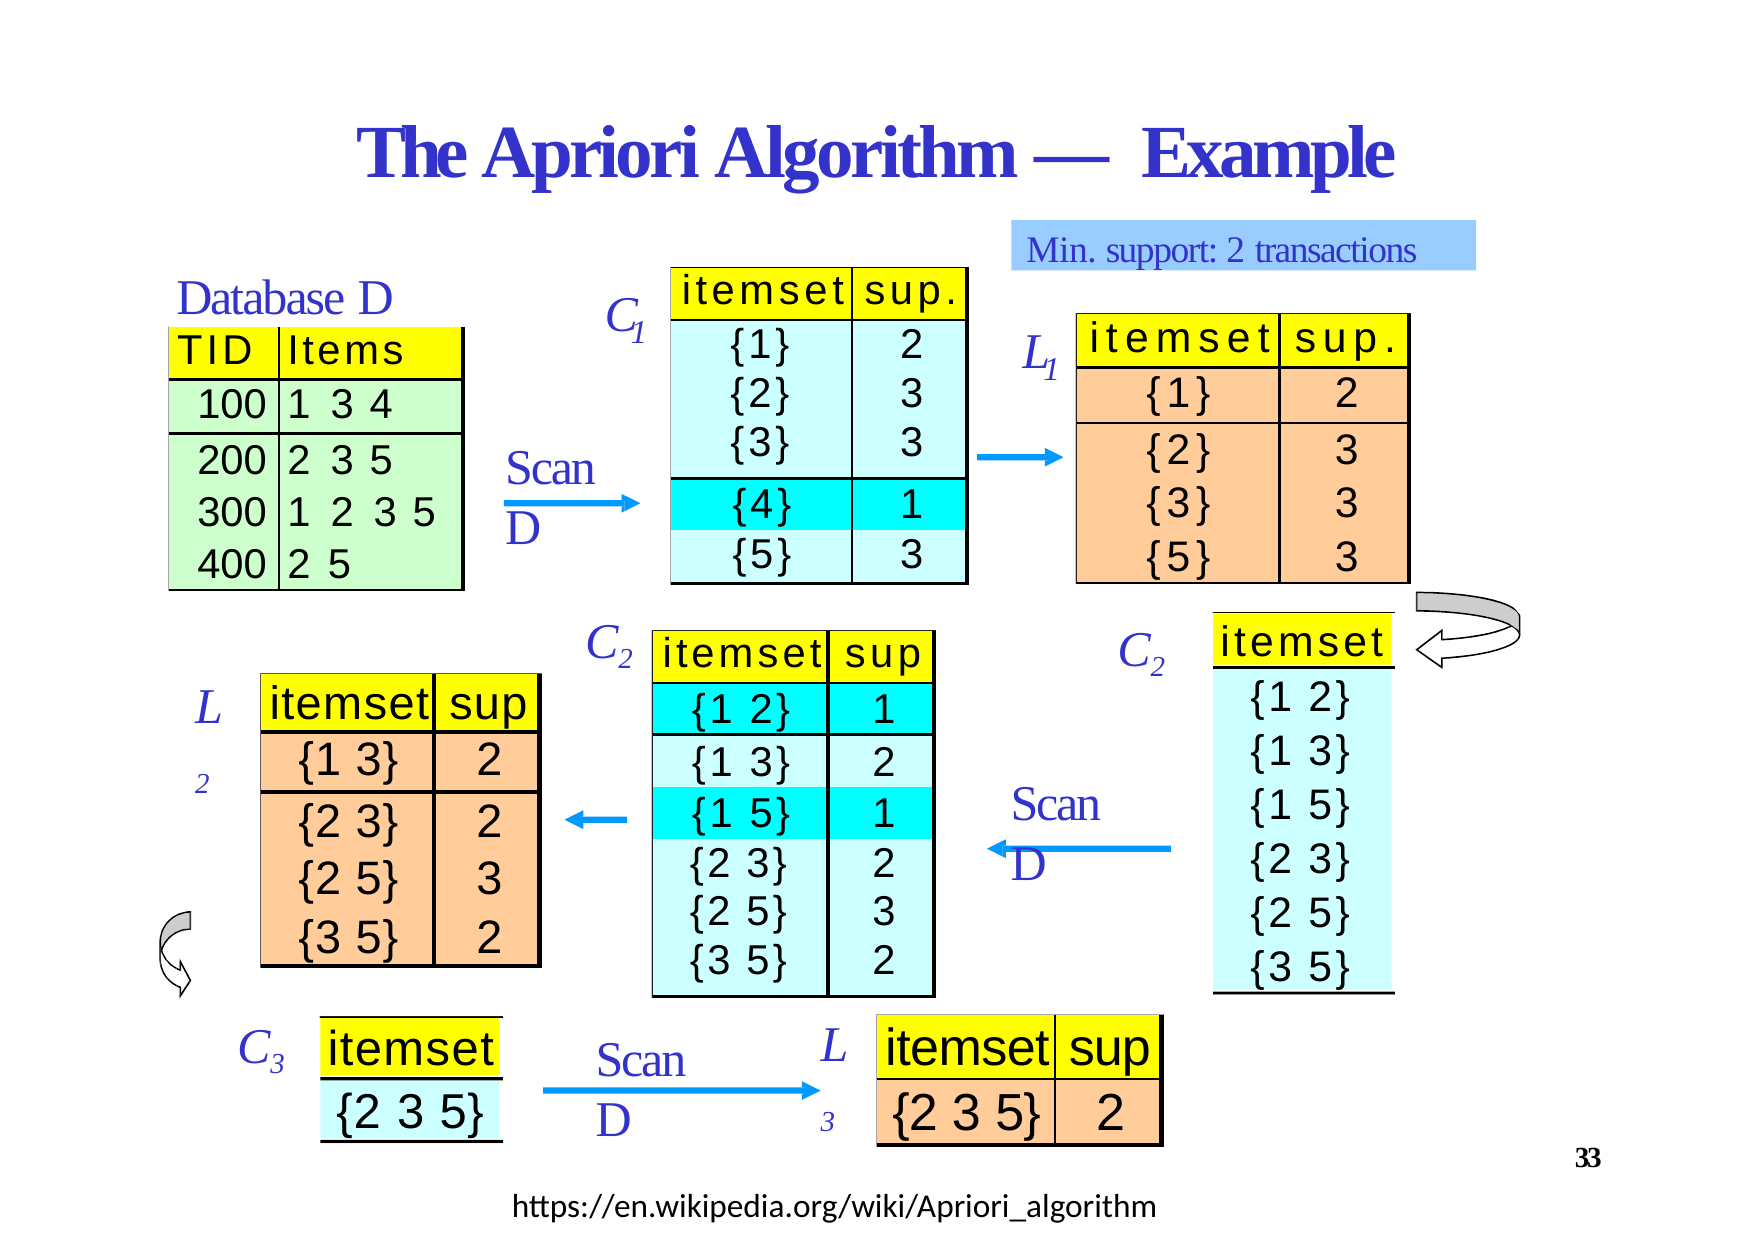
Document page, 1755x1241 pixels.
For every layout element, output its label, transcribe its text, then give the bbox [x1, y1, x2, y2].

table_header sup [436, 674, 537, 730]
text_box [1149, 845, 1171, 852]
table_cell 2 5 [280, 538, 461, 589]
table_cell 2 [1056, 1080, 1159, 1143]
table_header sup [1056, 1015, 1159, 1078]
text_box [160, 911, 184, 932]
table_header sup [830, 631, 932, 682]
text_box {1 2} {1 3} {1 5} {2 3} {2 5} {3 5} [1213, 669, 1392, 990]
title The Apriori Algorithm — Example [354, 100, 1404, 311]
text_box [669, 265, 972, 589]
table_cell 2 [436, 794, 537, 850]
table_cell {2 5} [261, 850, 432, 909]
text_box [650, 628, 939, 1001]
text_box [159, 911, 192, 999]
text_box [320, 1139, 503, 1143]
table_cell {1 3} [261, 734, 432, 790]
table_cell 2 3 5 [280, 435, 461, 486]
table_cell 400 [169, 538, 278, 589]
table_header itemset [671, 268, 851, 319]
text_box [316, 1014, 505, 1146]
text_box [163, 930, 191, 951]
table_cell 2 [1281, 369, 1407, 422]
table_cell 1 2 3 5 [280, 486, 461, 538]
text_box [320, 1077, 503, 1081]
text_box L3 [818, 1009, 861, 1138]
table_cell {1} {2} {3} [671, 321, 851, 477]
text_box [875, 1012, 1166, 1150]
table_cell {5} [1077, 530, 1278, 582]
text_box [166, 325, 468, 595]
table_cell {3 5} [261, 909, 432, 964]
table_header itemset [1077, 314, 1278, 366]
text_box [1209, 610, 1397, 997]
table_cell {2 3} [261, 794, 432, 850]
table_cell 3 [436, 850, 537, 909]
text_box C [602, 279, 633, 342]
table_header sup. [1281, 314, 1407, 366]
table_header TID [169, 327, 278, 378]
table_cell {2} [1077, 424, 1278, 476]
table_cell 2 [830, 736, 932, 787]
table_cell {1 3} [653, 736, 826, 787]
text_box [1418, 594, 1518, 629]
table_header sup. [853, 268, 965, 319]
table_cell 1 [830, 684, 932, 733]
text_box Scan D [503, 432, 644, 555]
text_box [977, 447, 1064, 467]
table_cell {1 5} [653, 787, 826, 839]
table_cell 2 [436, 734, 537, 790]
text_box [987, 839, 1008, 859]
table_cell 300 [169, 486, 278, 538]
text_box https://en.wikipedia.org/wiki/Apriori_algorithm [497, 1177, 1174, 1232]
table_cell 1 3 4 [280, 381, 461, 432]
text_box 1 [1041, 344, 1063, 387]
table_cell 3 [1281, 476, 1407, 530]
text_box C2 [1115, 614, 1185, 683]
text_box Scan D [593, 1024, 734, 1147]
table_cell {2 3} {2 5} {3 5} [653, 839, 826, 995]
text_box [258, 671, 544, 971]
text_box itemset [1213, 613, 1392, 665]
text_box Min. support: 2 transactions [1011, 220, 1477, 271]
table_cell 1 [853, 480, 965, 530]
table_cell 1 [830, 787, 932, 839]
text_box C3 [235, 1011, 306, 1080]
text_box Scan D [1008, 768, 1149, 891]
table_cell 3 [853, 530, 965, 582]
text_box 1 [628, 308, 650, 351]
table_cell 3 [1281, 424, 1407, 476]
table_cell {1 2} [653, 684, 826, 733]
table_cell 100 [169, 381, 278, 432]
table_cell 2 [436, 909, 537, 964]
text_box Database D [174, 262, 410, 325]
table_cell 2 3 2 [830, 839, 932, 995]
slide_number 33 [1570, 1143, 1609, 1241]
table_header itemset [877, 1015, 1054, 1078]
text_box [1415, 591, 1521, 669]
table_cell {3} [1077, 476, 1278, 530]
table_header Items [280, 327, 461, 378]
text_box L [1020, 315, 1046, 378]
table_cell 200 [169, 435, 278, 486]
text_box [543, 1087, 593, 1094]
table_cell 2 3 3 [853, 321, 965, 477]
text_box {2 3 5} [320, 1081, 500, 1139]
table_cell {4} [671, 480, 851, 530]
text_box itemset [320, 1017, 500, 1076]
text_box [161, 913, 189, 945]
table_header itemset [653, 631, 826, 682]
text_box [1074, 311, 1414, 588]
text_box C2 [582, 606, 639, 674]
text_box [503, 493, 641, 513]
text_box L2 [193, 671, 236, 799]
table_cell 3 [1281, 530, 1407, 582]
table_cell {5} [671, 530, 851, 582]
table_cell {2 3 5} [877, 1080, 1054, 1143]
table_header itemset [261, 674, 432, 730]
text_box [564, 810, 628, 830]
table_cell {1} [1077, 369, 1278, 422]
text_box [734, 1081, 818, 1100]
